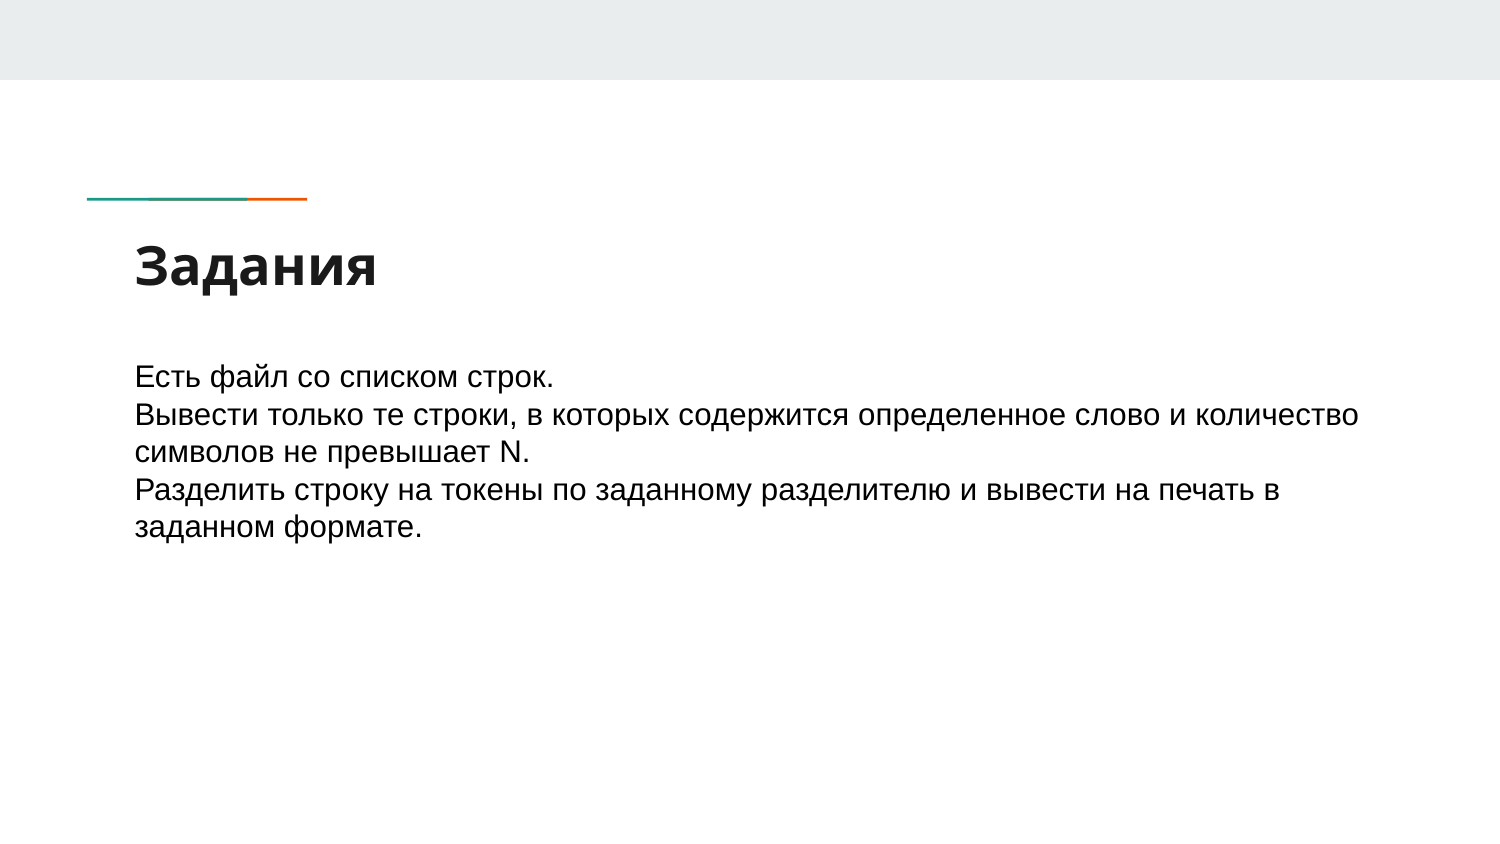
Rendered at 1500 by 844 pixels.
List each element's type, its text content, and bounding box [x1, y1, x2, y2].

text_box Есть файл со списком строк. Вывести только те строки, в которых содержится определенное слово и количество символов не превышает N. Разделить строку на токены по заданному разделителю и вывести на печать в заданном формате. [119, 304, 1401, 643]
title Задания [119, 216, 1381, 304]
